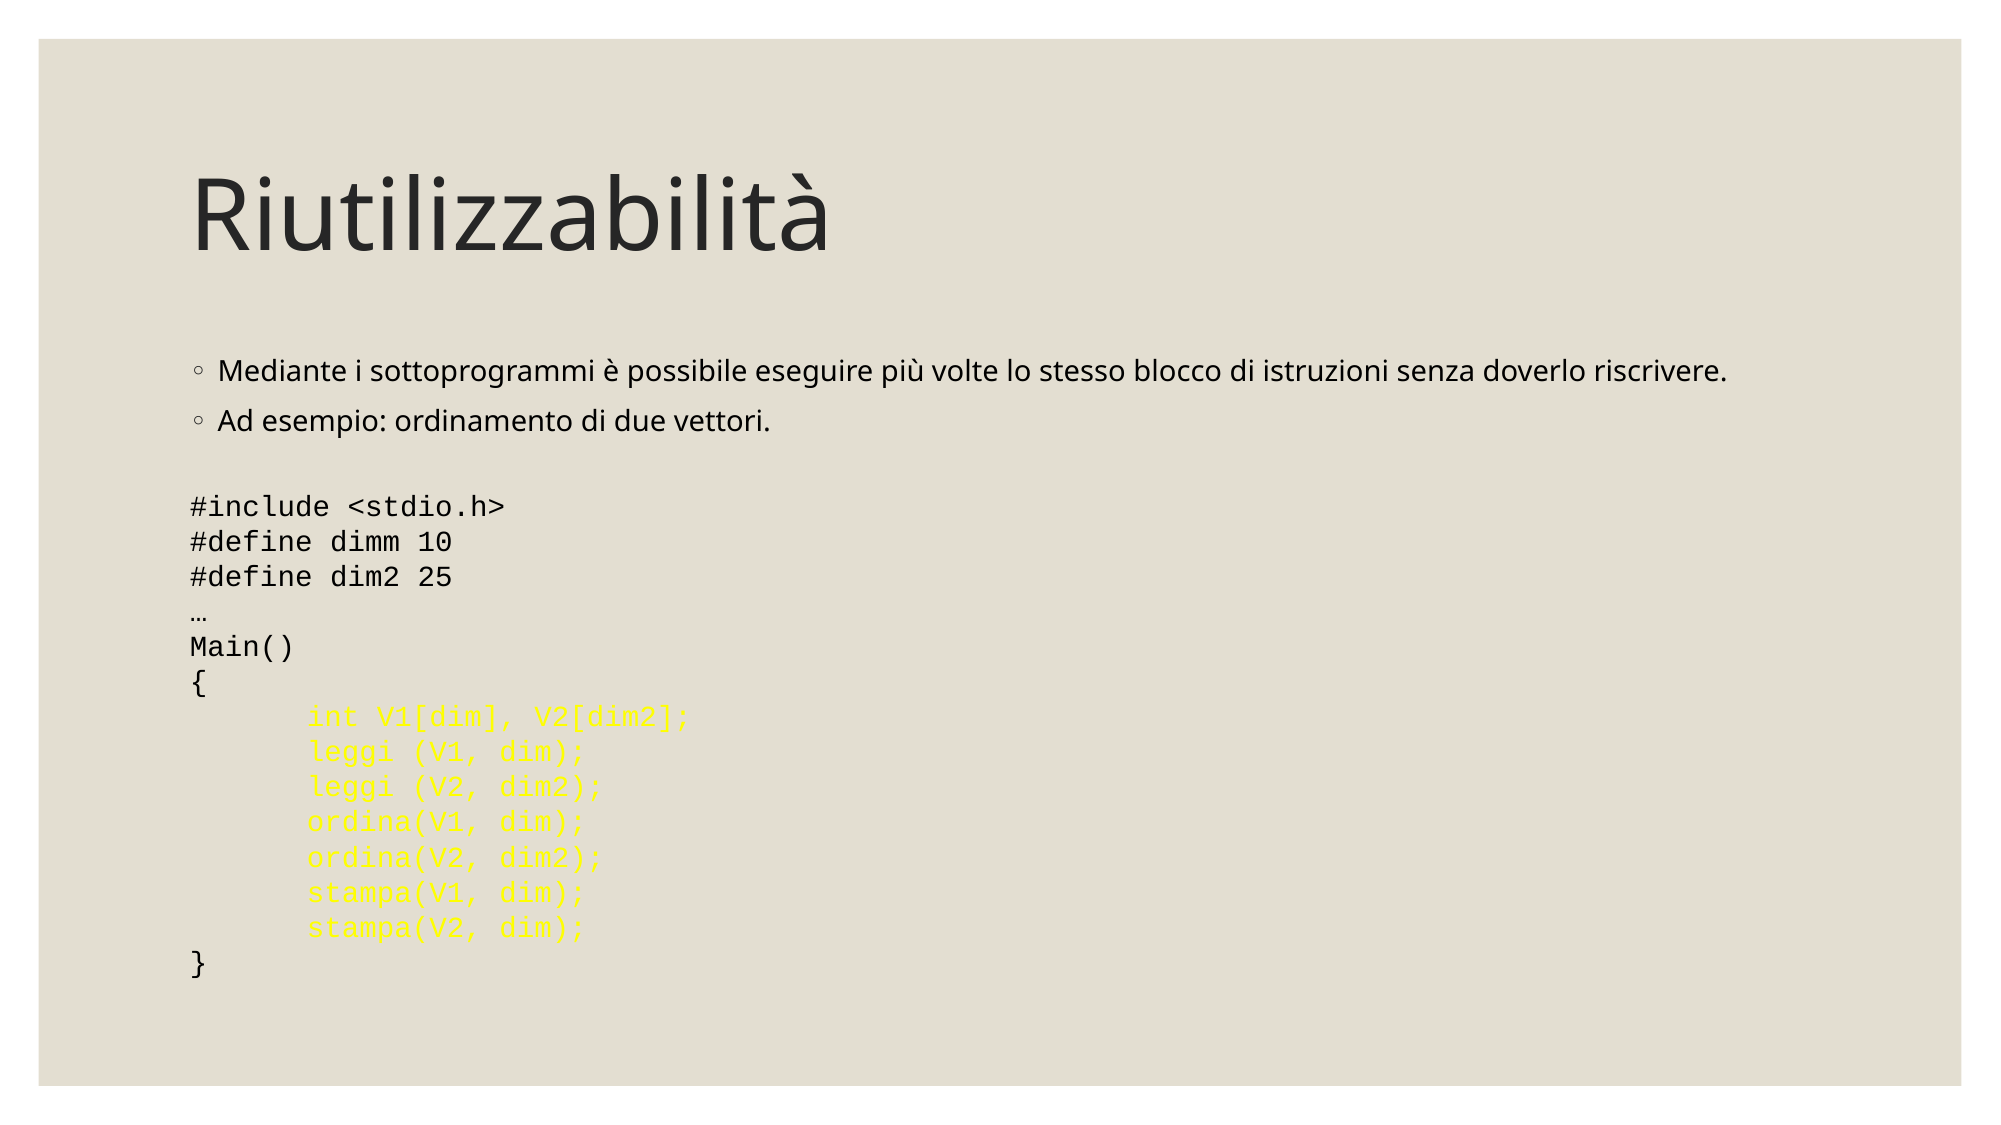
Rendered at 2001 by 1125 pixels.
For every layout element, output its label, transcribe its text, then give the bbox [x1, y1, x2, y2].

title Riutilizzabilità [174, 105, 1825, 331]
list Mediante i sottoprogrammi è possibile eseguire più volte lo stesso blocco di istruzioni senza doverlo riscrivere. Ad esempio: ordinamento di due vettori. #include <stdio.h> #define dimm 10 #define dim2 25 … Main() { int V1[dim], V2[dim2]; leggi (V1, dim); leggi (V2, dim2); ordina(V1, dim); ordina(V2, dim2); stampa(V1, dim); stampa(V2, dim); } [174, 345, 1825, 990]
